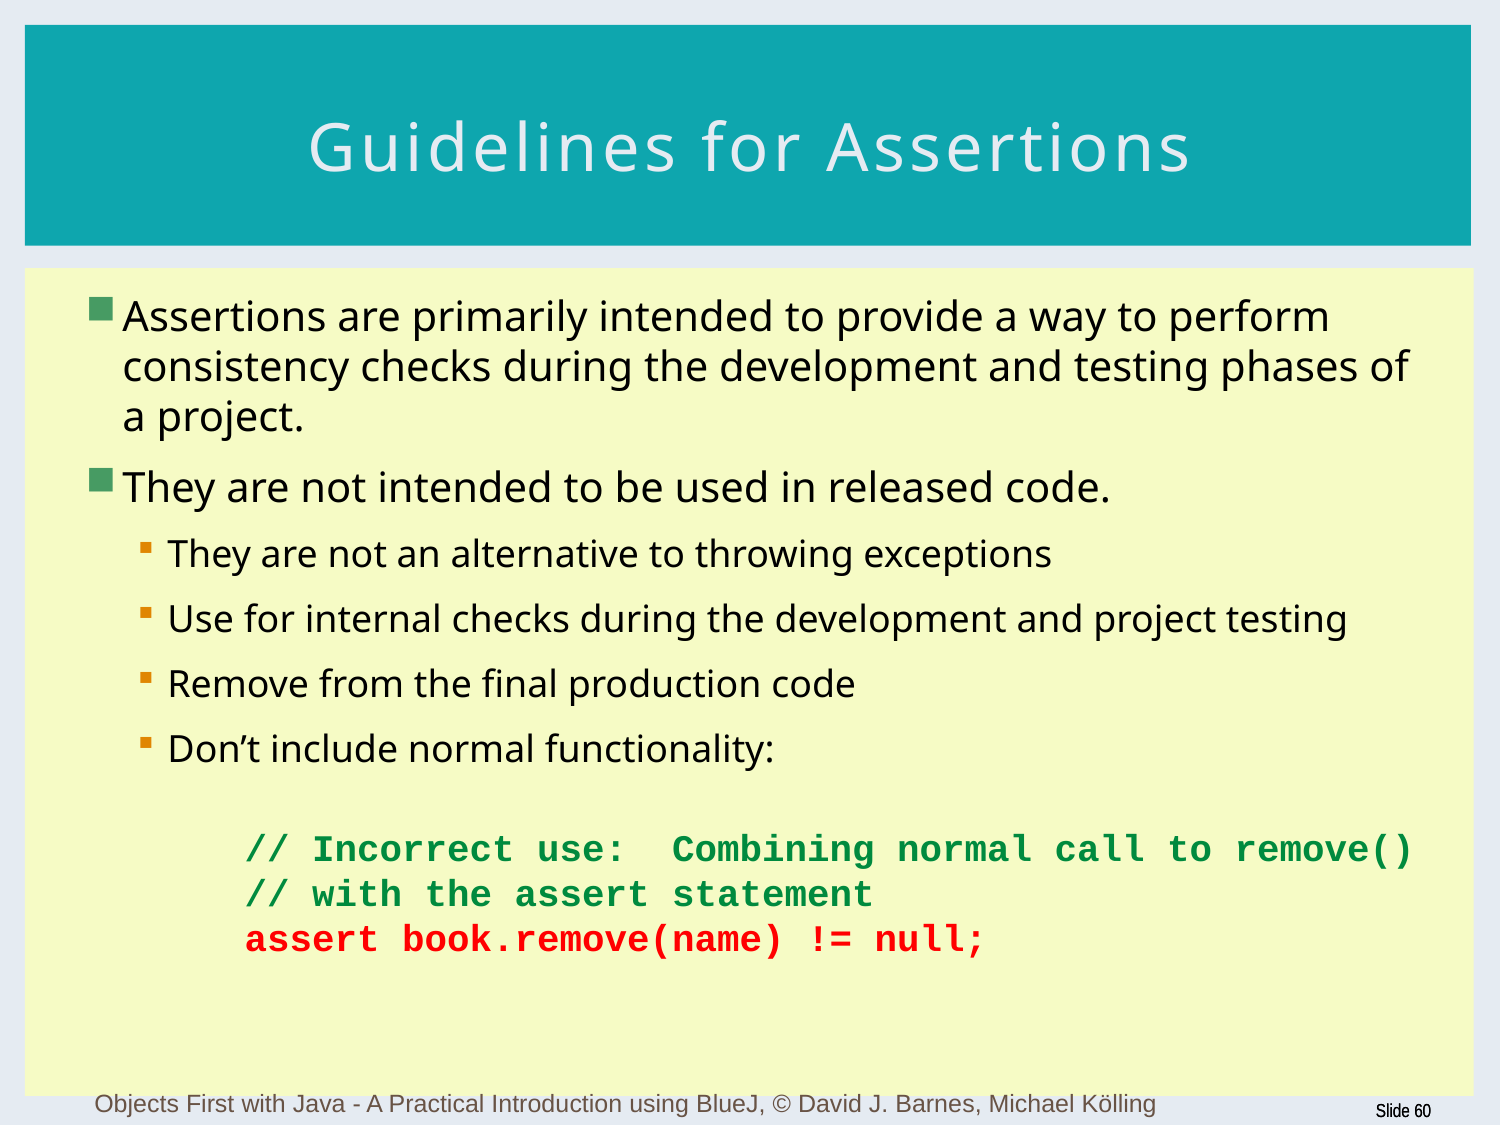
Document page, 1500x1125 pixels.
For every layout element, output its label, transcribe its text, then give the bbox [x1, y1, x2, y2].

list Assertions are primarily intended to provide a way to perform consistency checks during the development and testing phases of a project. They are not intended to be used in released code. They are not an alternative to throwing exceptions Use for internal checks during the development and project testing Remove from the final production code Don’t include normal functionality: [62, 281, 1442, 1005]
footer Objects First with Java - A Practical Introduction using BlueJ, © David J. Barnes, Michael Kölling [0, 1080, 1333, 1125]
title Guidelines for Assertions [62, 58, 1438, 232]
text_box // Incorrect use: Combining normal call to remove() // with the assert statement assert book.remove(name) != null; [229, 817, 1473, 967]
